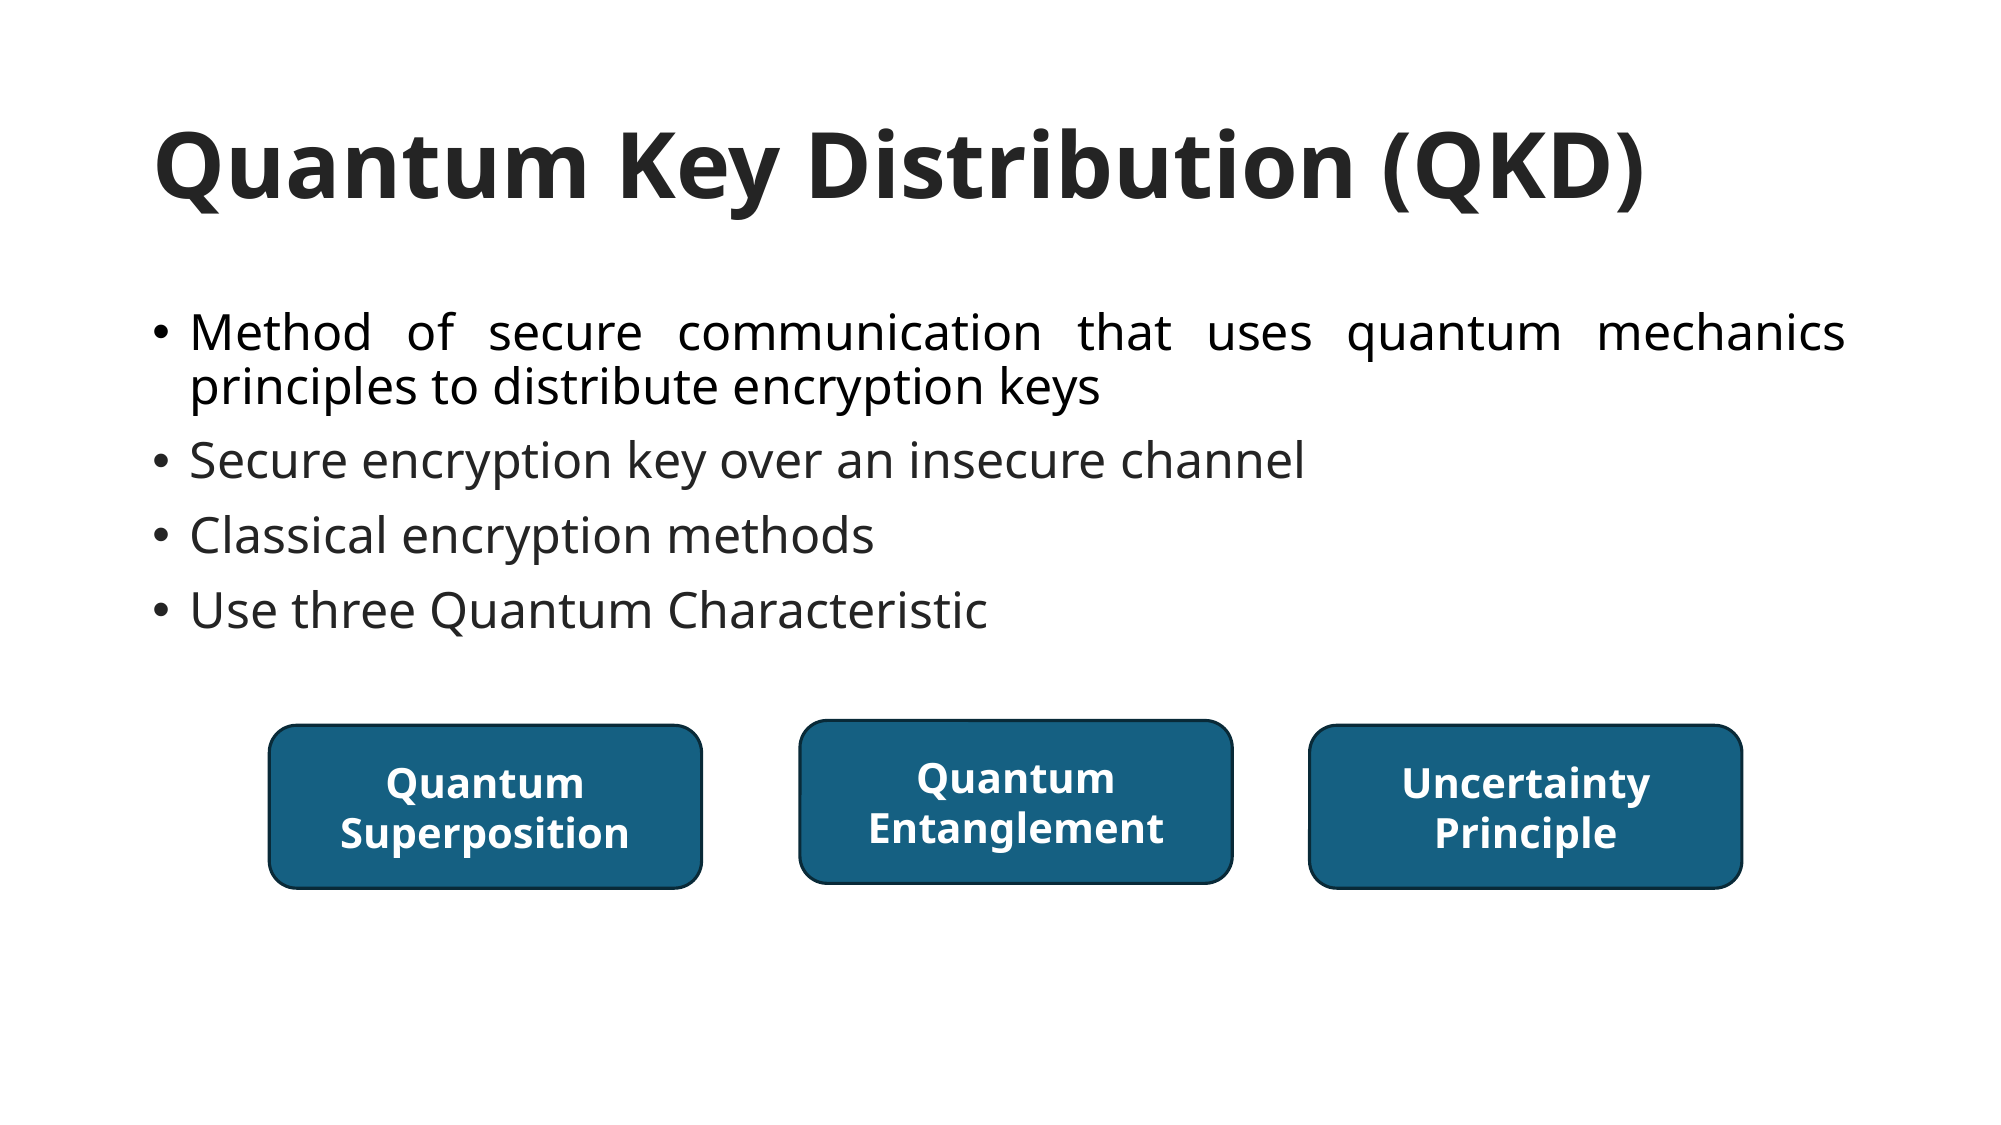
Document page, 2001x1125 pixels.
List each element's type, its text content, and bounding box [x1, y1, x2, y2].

text_box Uncertainty Principle [1307, 723, 1744, 890]
list Method of secure communication that uses quantum mechanics principles to distribute encryption keys Secure encryption key over an insecure channel Classical encryption methods Use three Quantum Characteristic [137, 299, 1863, 1014]
title Quantum Key Distribution (QKD) [137, 59, 1863, 278]
text_box Quantum Superposition [267, 723, 704, 890]
text_box Quantum Entanglement [798, 718, 1234, 885]
